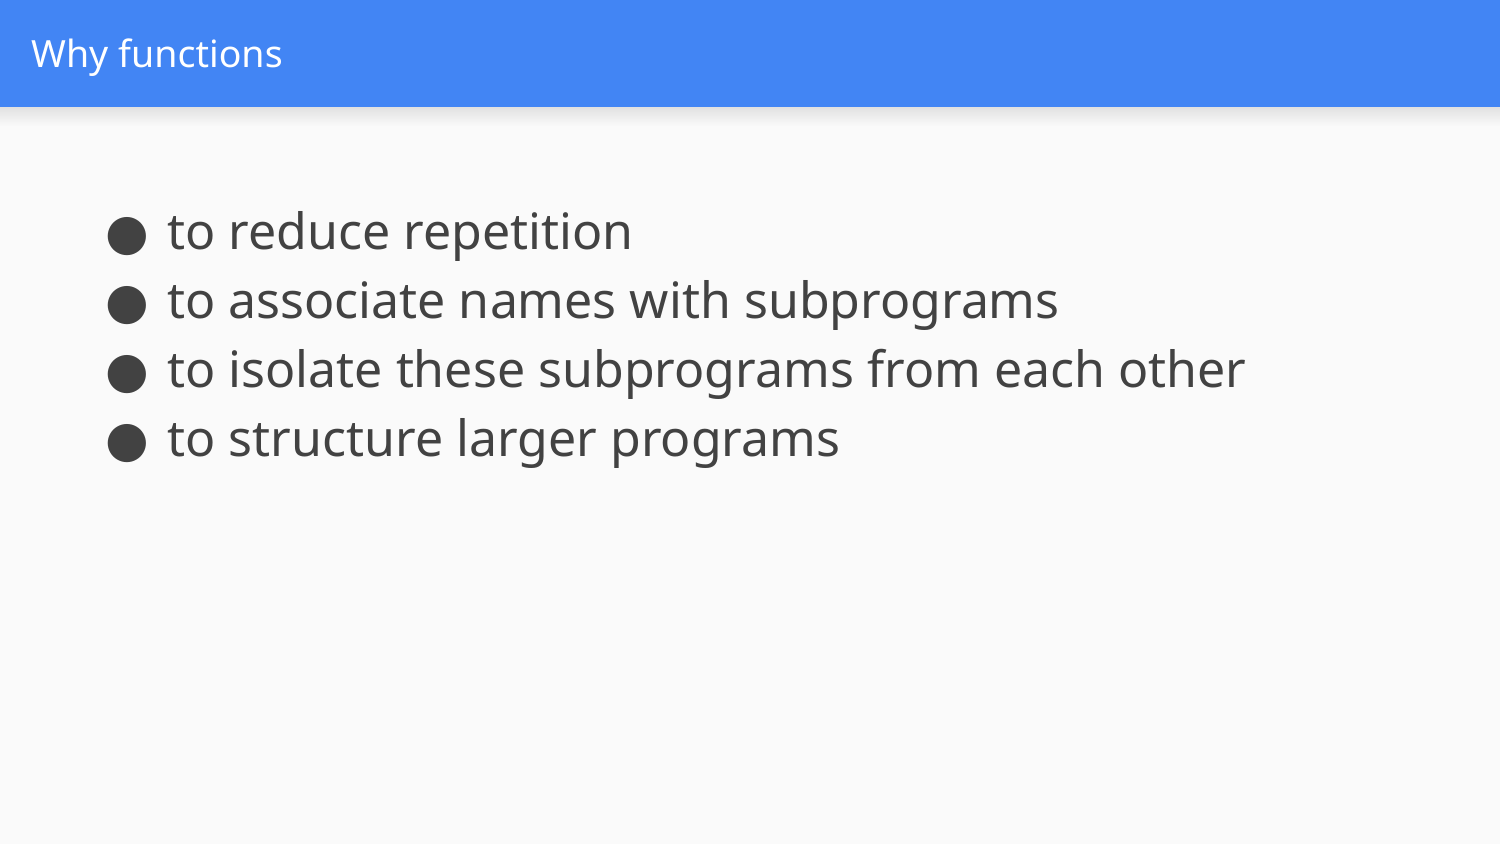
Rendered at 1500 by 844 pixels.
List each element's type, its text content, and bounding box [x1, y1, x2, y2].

list to reduce repetition to associate names with subprograms to isolate these subprograms from each other to structure larger programs [77, 175, 1427, 760]
title Why functions [16, 2, 1464, 102]
